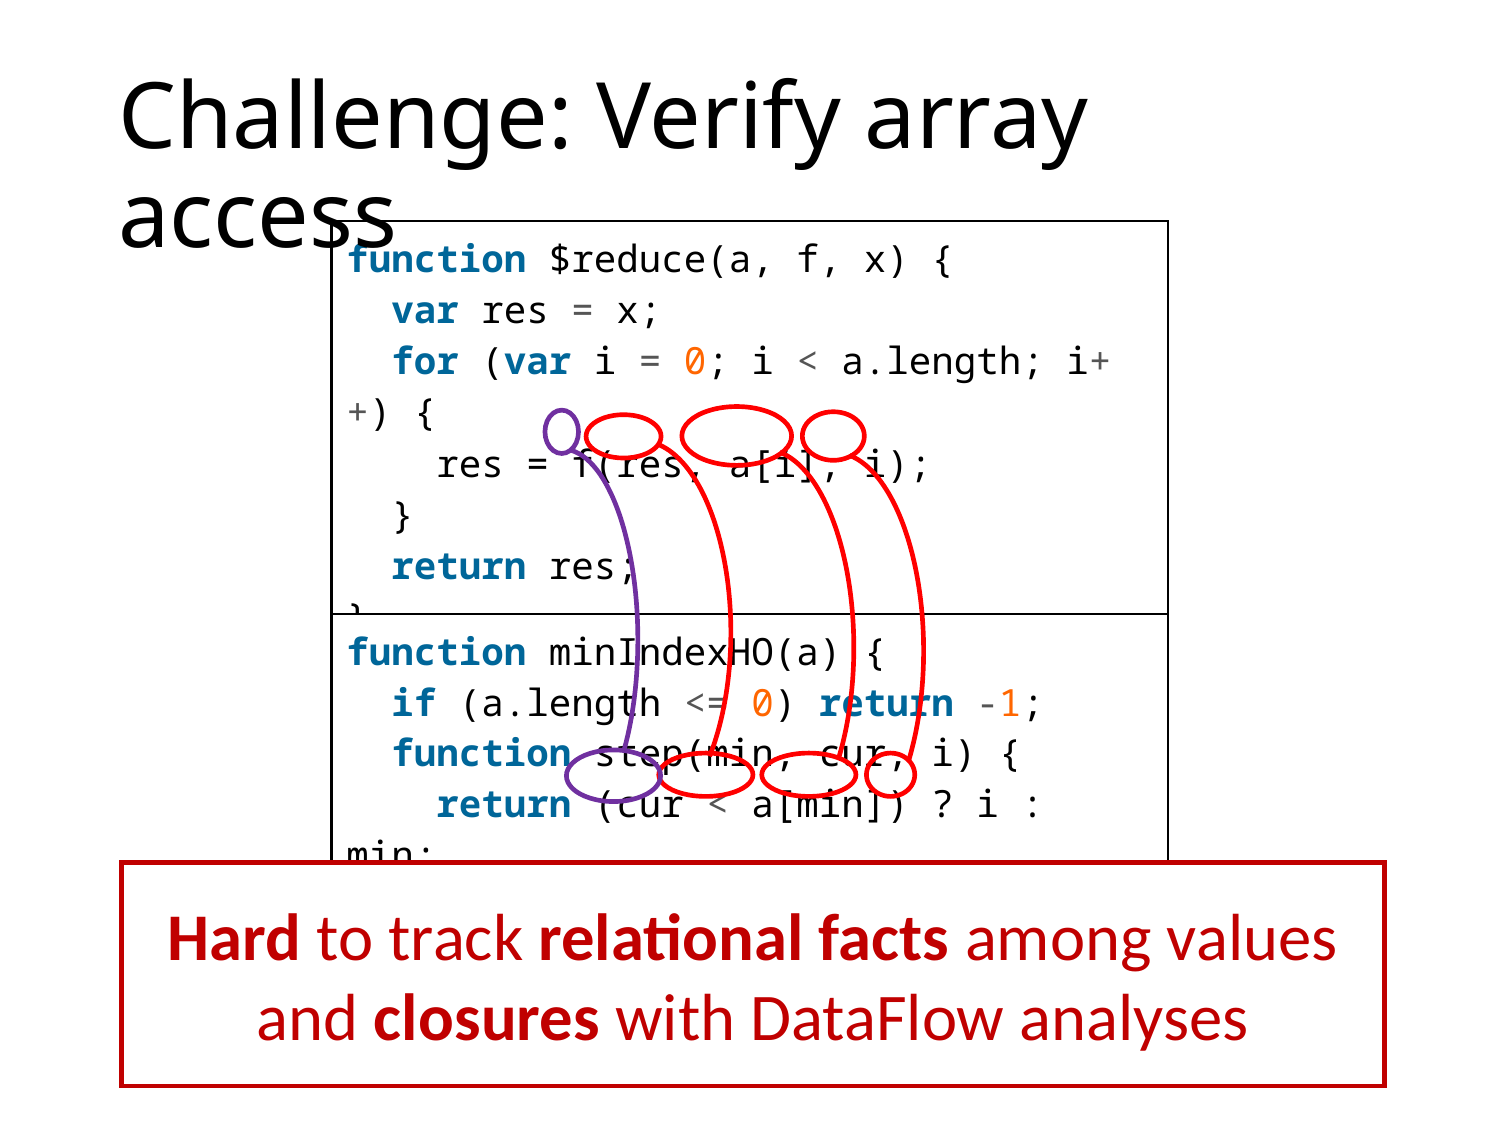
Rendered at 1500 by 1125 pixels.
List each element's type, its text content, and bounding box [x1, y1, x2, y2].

title Challenge: Verify array access [103, 59, 1397, 278]
slide_number 14 [1059, 1042, 1397, 1103]
text_box Hard to track relational facts among values and closures with DataFlow analyses [120, 861, 1385, 1087]
text_box function $reduce(a, f, x) { var res = x; for (var i = 0; i < a.length; i++) { res = f(res, a[i], i); } return res; } [330, 278, 1169, 613]
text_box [487, 406, 924, 850]
text_box function minIndexHO(a) { if (a.length <= 0) return -1; function step(min, cur, i) { return (cur < a[min]) ? i : min; } return $reduce(a, step, 0); } [330, 613, 1169, 861]
